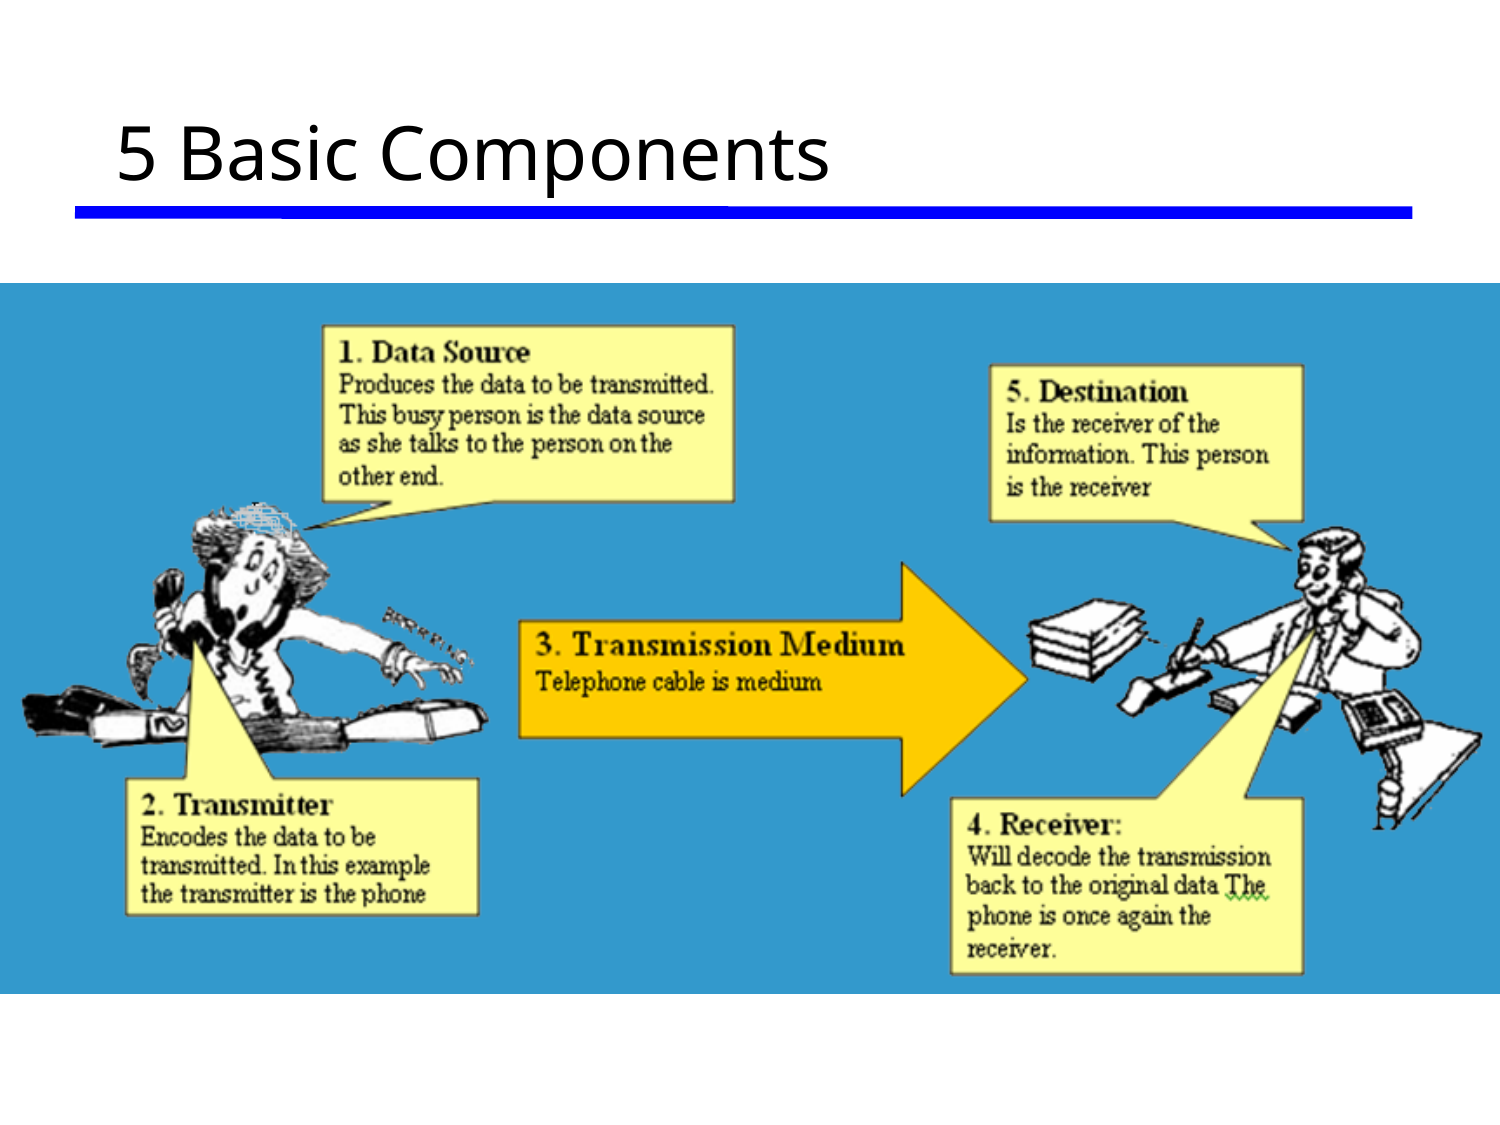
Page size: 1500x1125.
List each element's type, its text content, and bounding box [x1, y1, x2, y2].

title 5 Basic Components [100, 77, 1376, 204]
picture [0, 283, 1500, 994]
